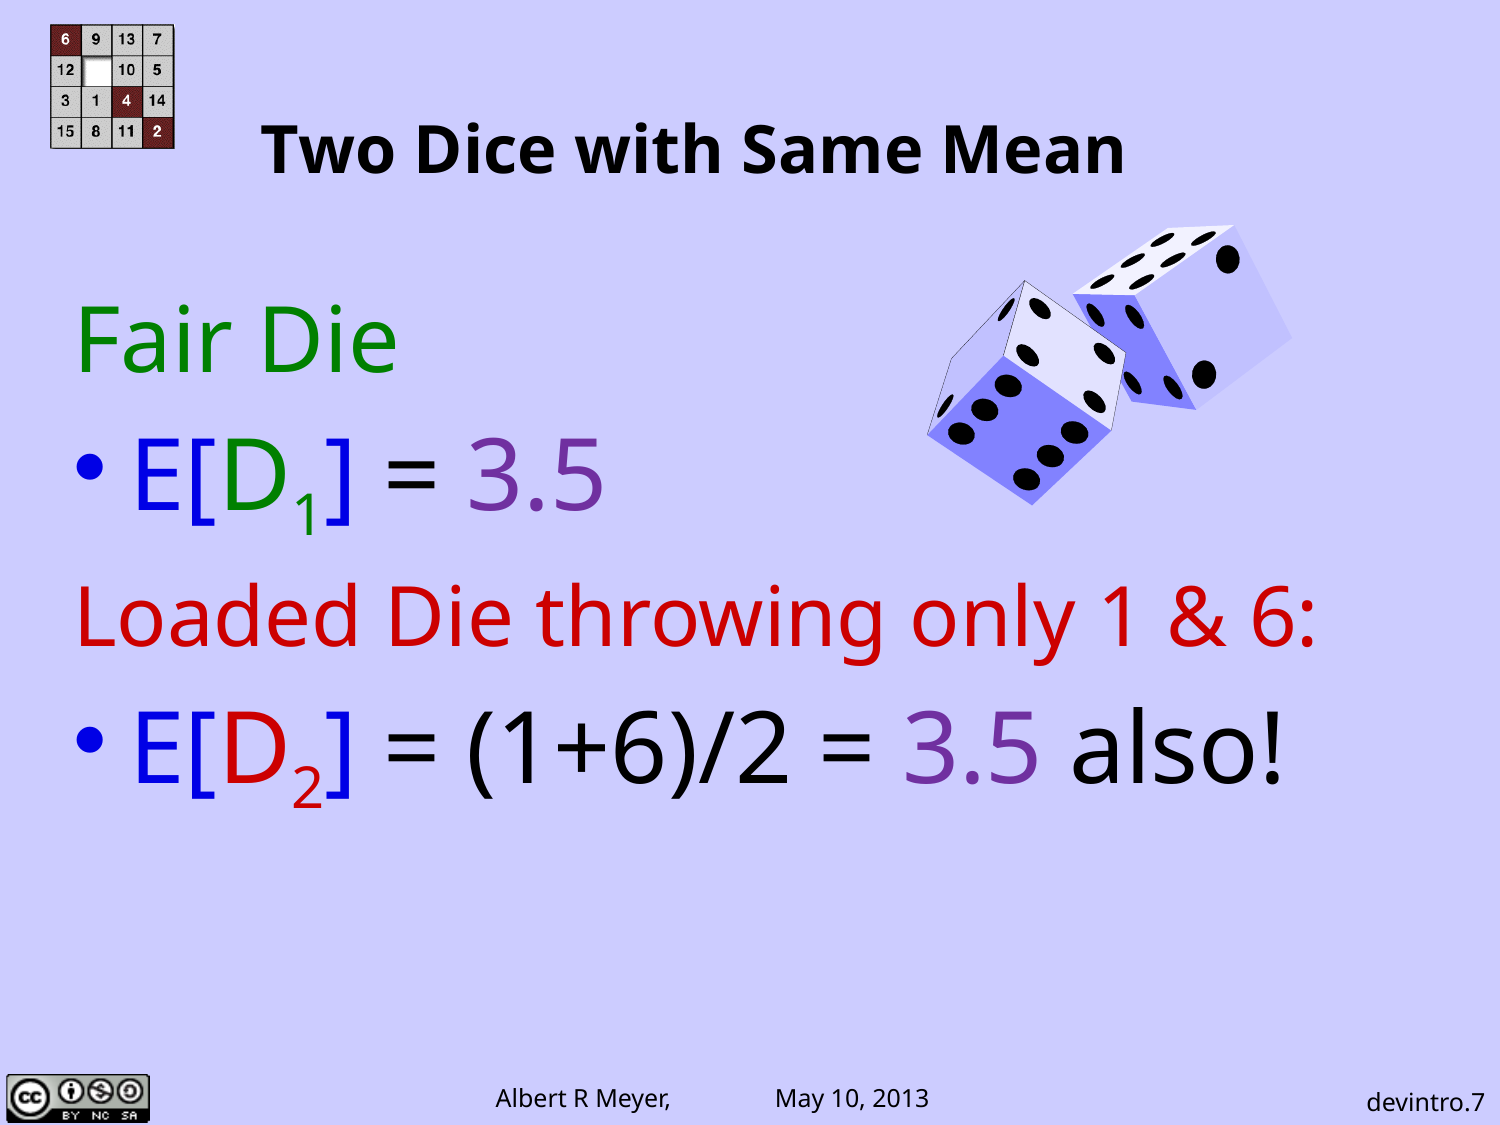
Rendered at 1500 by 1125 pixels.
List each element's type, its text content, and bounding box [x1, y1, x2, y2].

picture [50, 24, 175, 149]
list Fair Die E[D1] = 3.5 Loaded Die throwing only 1 & 6: E[D2] = (1+6)/2 = 3.5 also! [58, 272, 1428, 859]
picture [926, 224, 1293, 506]
title Two Dice with Same Mean [245, 49, 1380, 244]
picture [6, 1074, 150, 1123]
